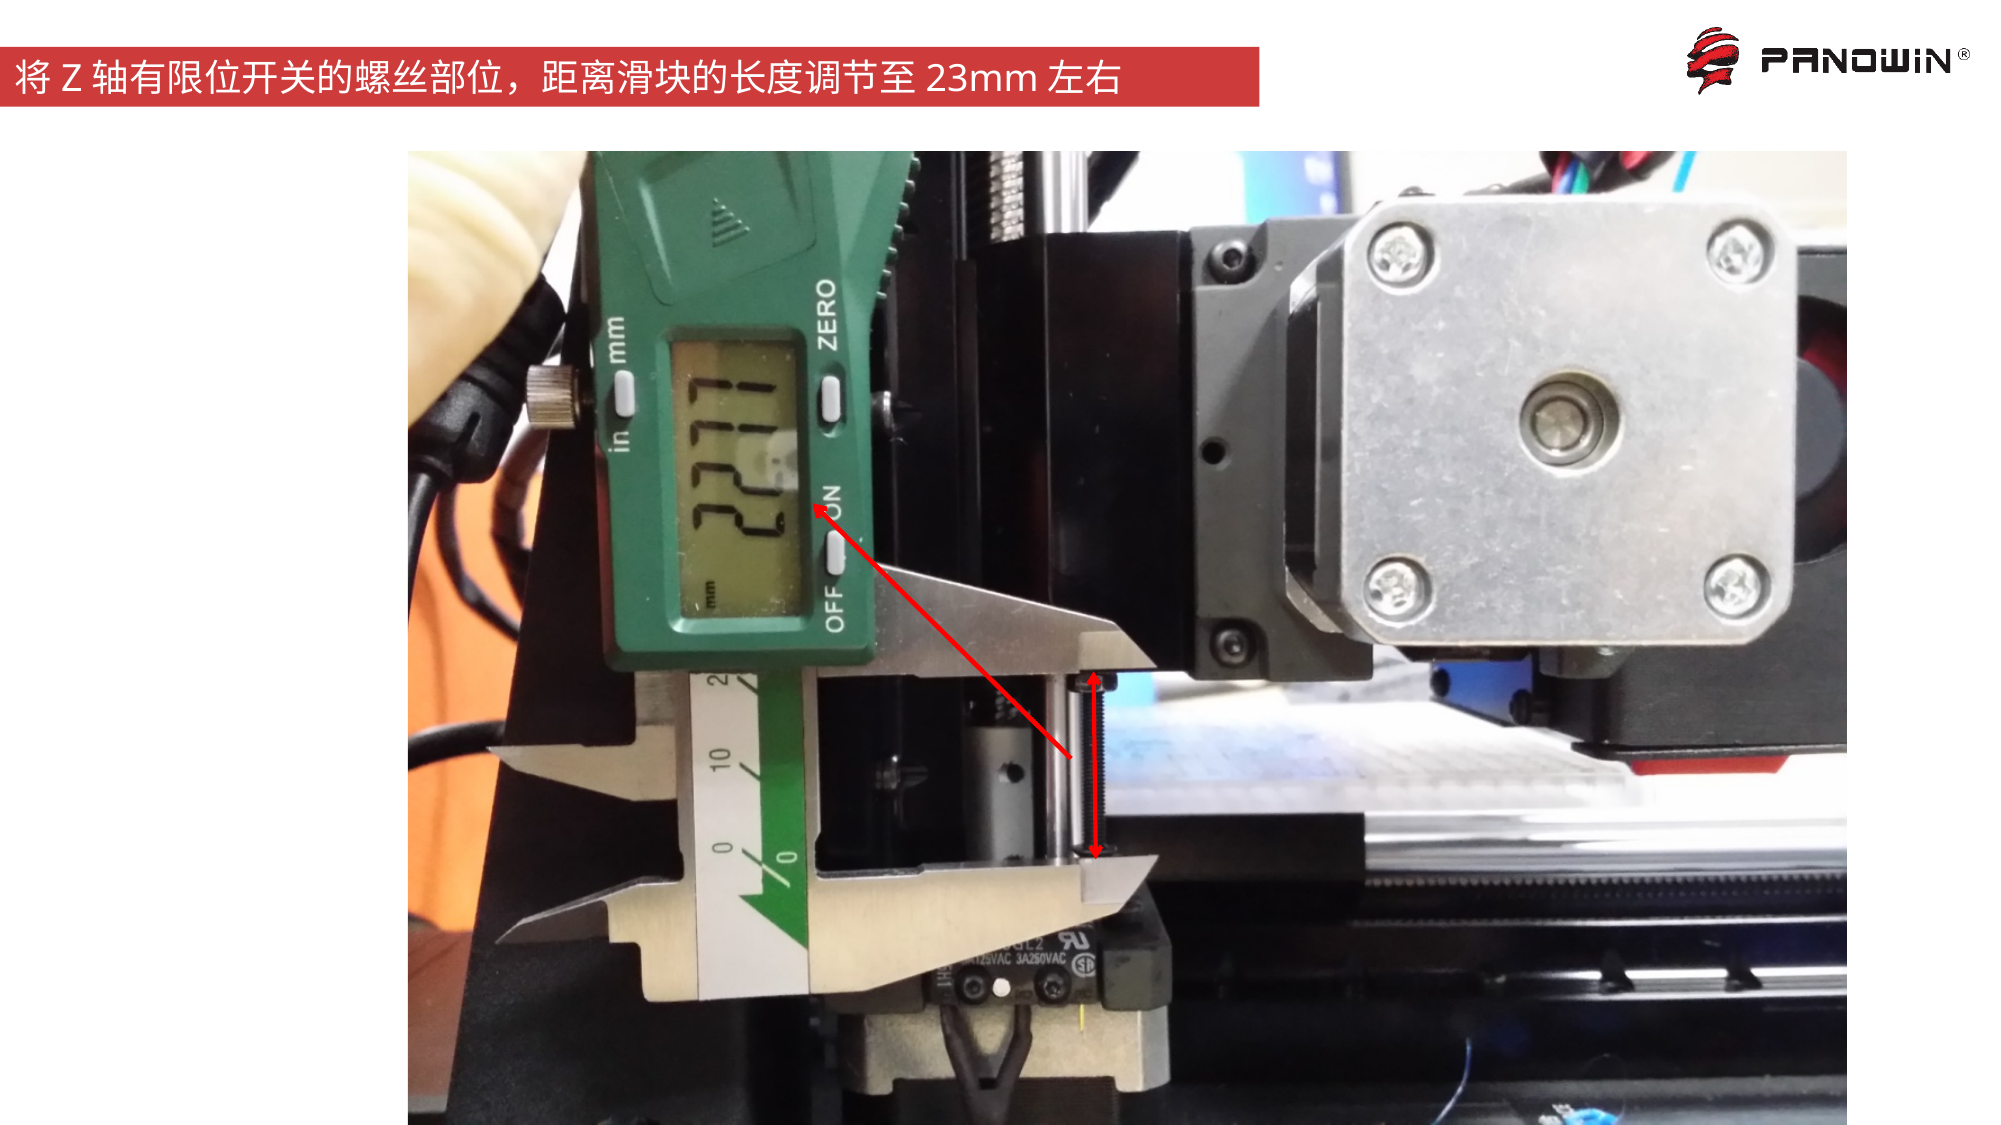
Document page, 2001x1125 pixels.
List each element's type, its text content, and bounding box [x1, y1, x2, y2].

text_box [407, 151, 1847, 1125]
text_box 将Z轴有限位开关的螺丝部位，距离滑块的长度调节至23mm左右 [0, 46, 1260, 107]
picture [1684, 25, 1970, 95]
